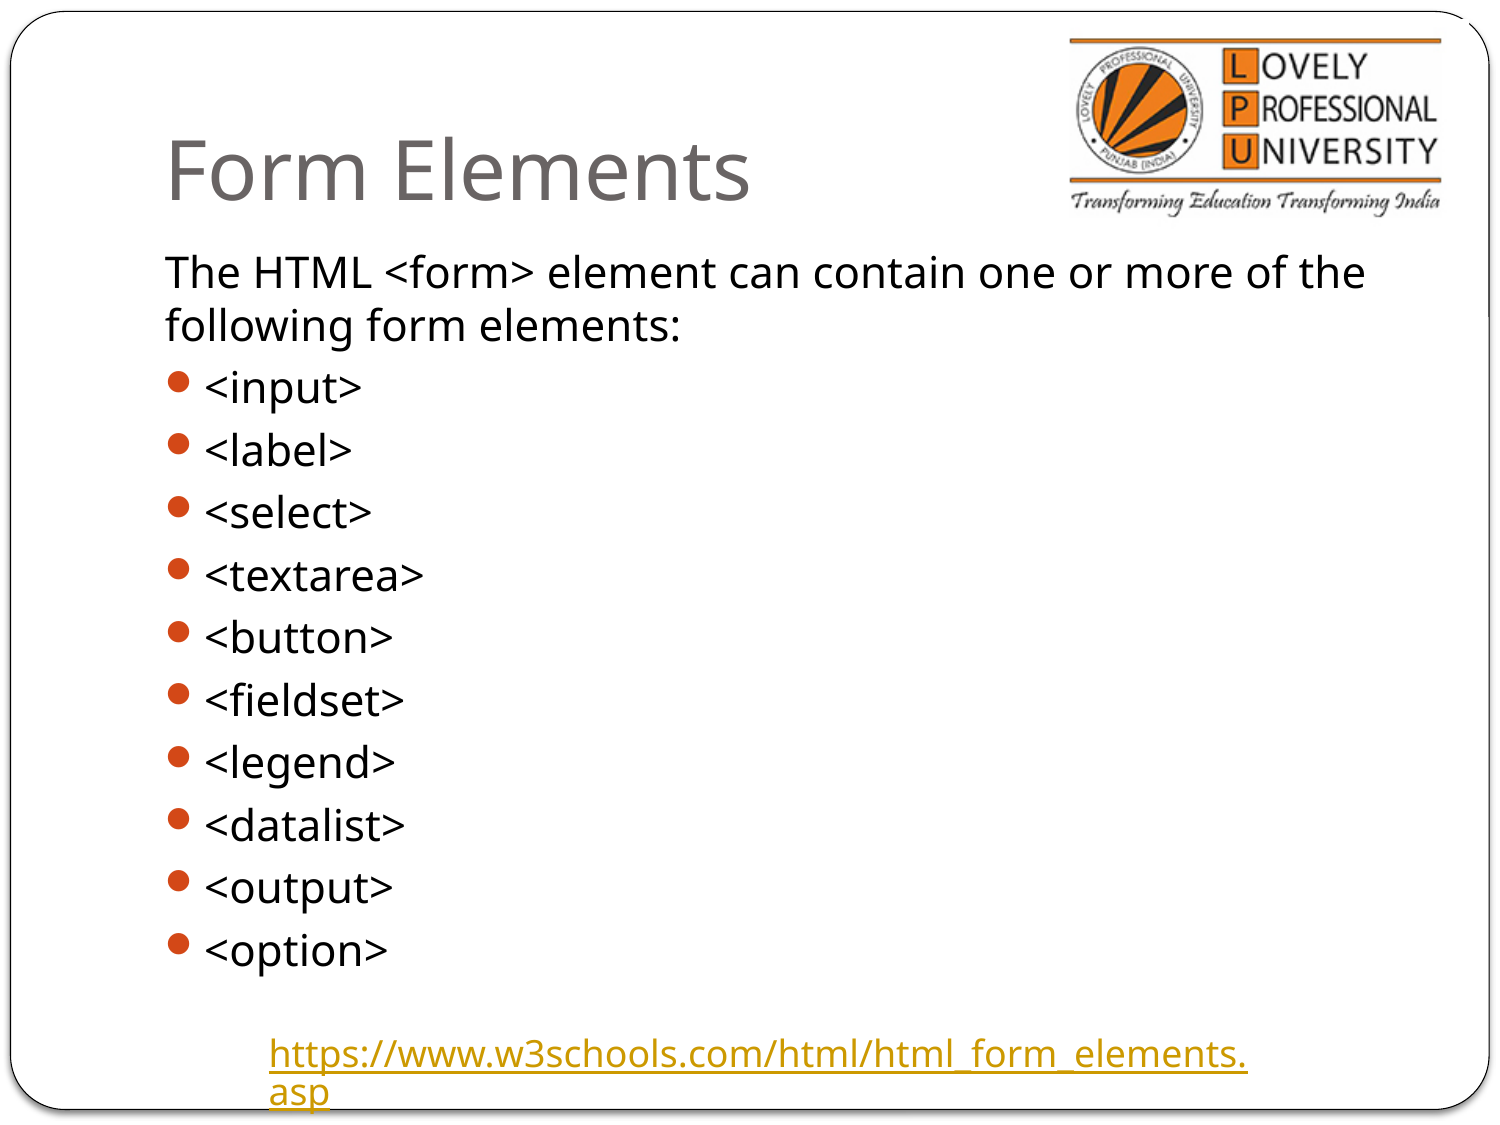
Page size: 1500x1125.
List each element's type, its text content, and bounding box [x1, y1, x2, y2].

picture [1055, 18, 1470, 232]
title Form Elements [150, 45, 1049, 233]
text_box https://www.w3schools.com/html/html_form_elements.asp [253, 1023, 1267, 1125]
list The HTML <form> element can contain one or more of the following form elements: <input> <label> <select> <textarea> <button> <fieldset> <legend> <datalist> <output> <option> [150, 237, 1425, 988]
